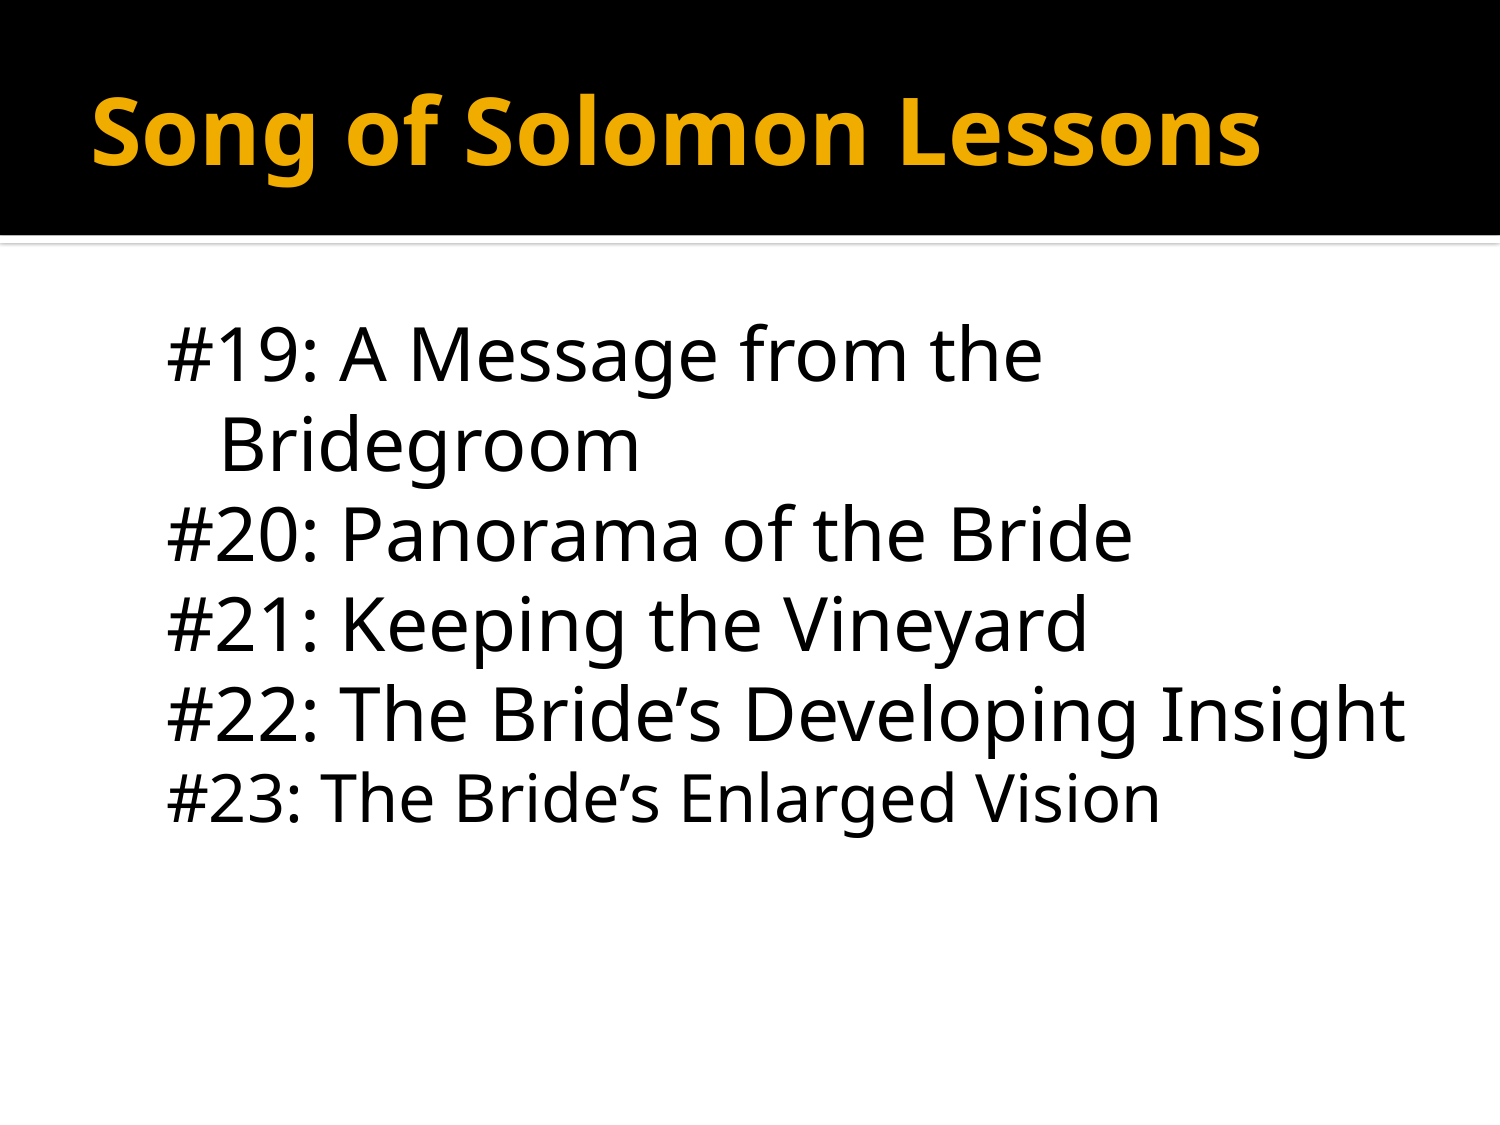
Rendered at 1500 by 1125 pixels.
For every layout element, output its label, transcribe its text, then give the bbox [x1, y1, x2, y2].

list #19: A Message from the Bridegroom #20: Panorama of the Bride #21: Keeping the Vineyard #22: The Bride’s Developing Insight #23: The Bride’s Enlarged Vision [137, 291, 1500, 1050]
title Song of Solomon Lessons [75, 25, 1425, 231]
